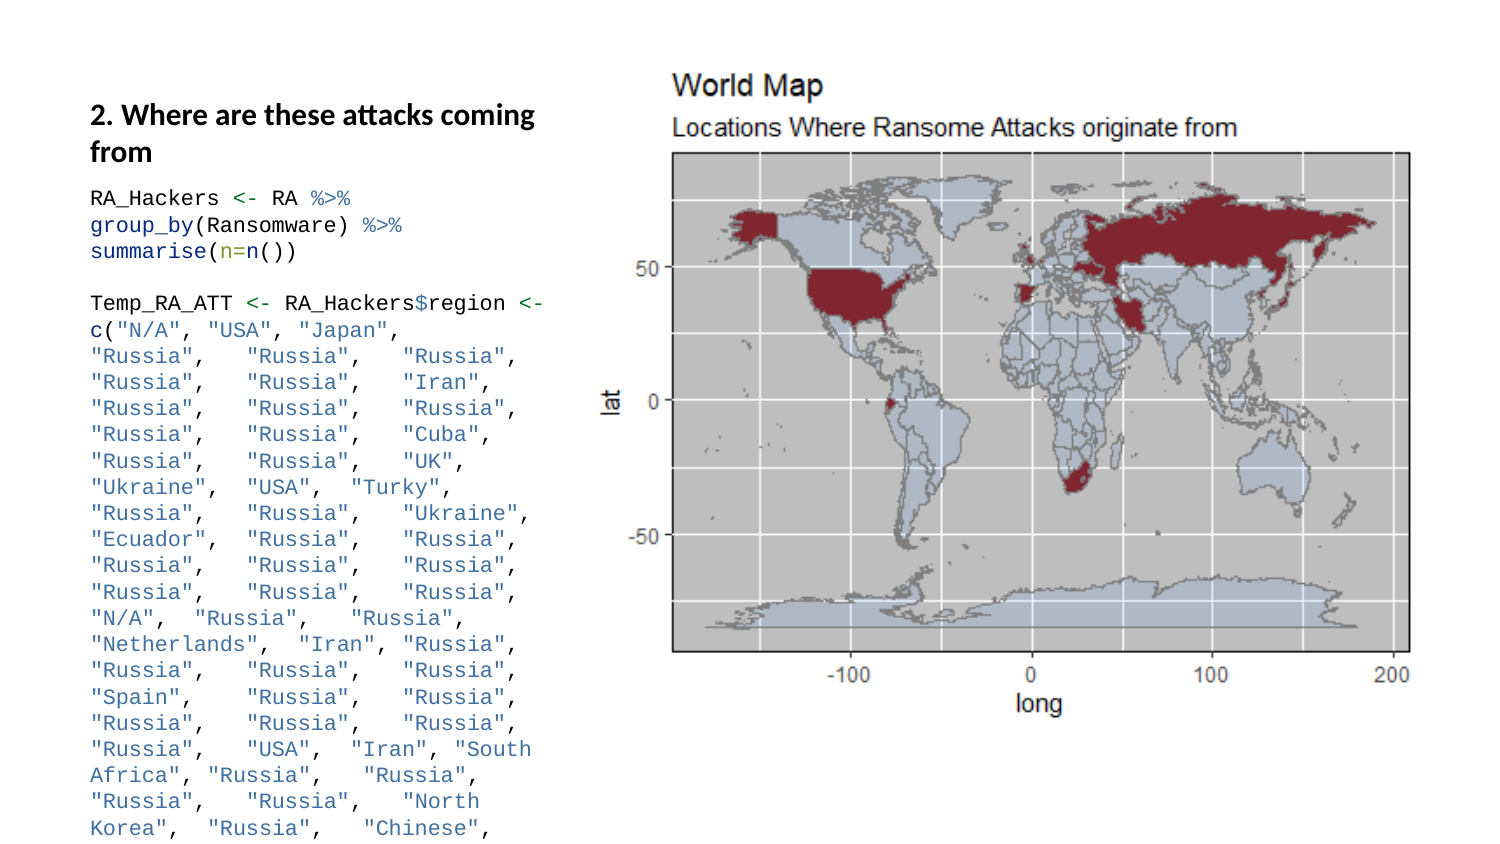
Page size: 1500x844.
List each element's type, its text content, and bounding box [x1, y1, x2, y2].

list RA_Hackers <- RA %>% group_by(Ransomware) %>% summarise(n=n()) Temp_RA_ATT <- RA_Hackers$region <- c("N/A", "USA", "Japan", "Russia", "Russia", "Russia", "Russia", "Russia", "Iran", "Russia", "Russia", "Russia", "Russia", "Russia", "Cuba", "Russia", "Russia", "UK", "Ukraine", "USA", "Turky", "Russia", "Russia", "Ukraine", "Ecuador", "Russia", "Russia", "Russia", "Russia", "Russia", "Russia", "Russia", "Russia", "N/A", "Russia", "Russia", "Netherlands", "Iran", "Russia", "Russia", "Russia", "Russia", "Spain", "Russia", "Russia", "Russia", "Russia", "Russia", "Russia", "USA", "Iran", "South Africa", "Russia", "Russia", "Russia", "Russia", "North Korea", "Russia", "Chinese", "Russia", "N/A") RA_loc_of_att <- merge(RA, RA_Hackers, by = c("Ransomware"), all.x = TRUE) RA_loc_of_att$n <- NULL RA_V.2 <- RA_loc_of_att[, c(2, 3, 8, 9, 10, 1, 11, 6, 7, 4, 5)] RA_Attacker_Map <- RA_V.2 %>% group_by(region) %>% summarise() mapdata. <- map_data("world") mapdata <- left_join(mapdata., RA_Hackers, by="region") ## Warning in left_join(mapdata., RA_Hackers, by = "region"): Detected an unexpected many-to-many relationship between `x` and `y`. ## ℹ Row 51671 of `x` matches multiple rows in `y`. ## ℹ Row 15 of `y` matches multiple rows in `x`. ## ℹ If a many-to-many relationship is expected, set `relationship = ## "many-to-many"` to silence this warning. mapdata1 <- mapdata %>% filter(!is.na(mapdata$Ransomware)) map1 <- ggplot(mapdata1, aes(x= long, y = lat, group=group)) + geom_polygon(aes(fill = region),fill = "firebrick4", color = "black") + borders(alpha = 0.1, fill = "dodgerblue") + theme(panel.background = element_rect(color = "black", fill = "gray")) + labs(title = "World Map ", subtitle = "Locations Where Ransome Attacks originate from") map1 [75, 176, 569, 754]
picture [585, 58, 1424, 730]
title 2. Where are these attacks coming from [75, 33, 569, 176]
